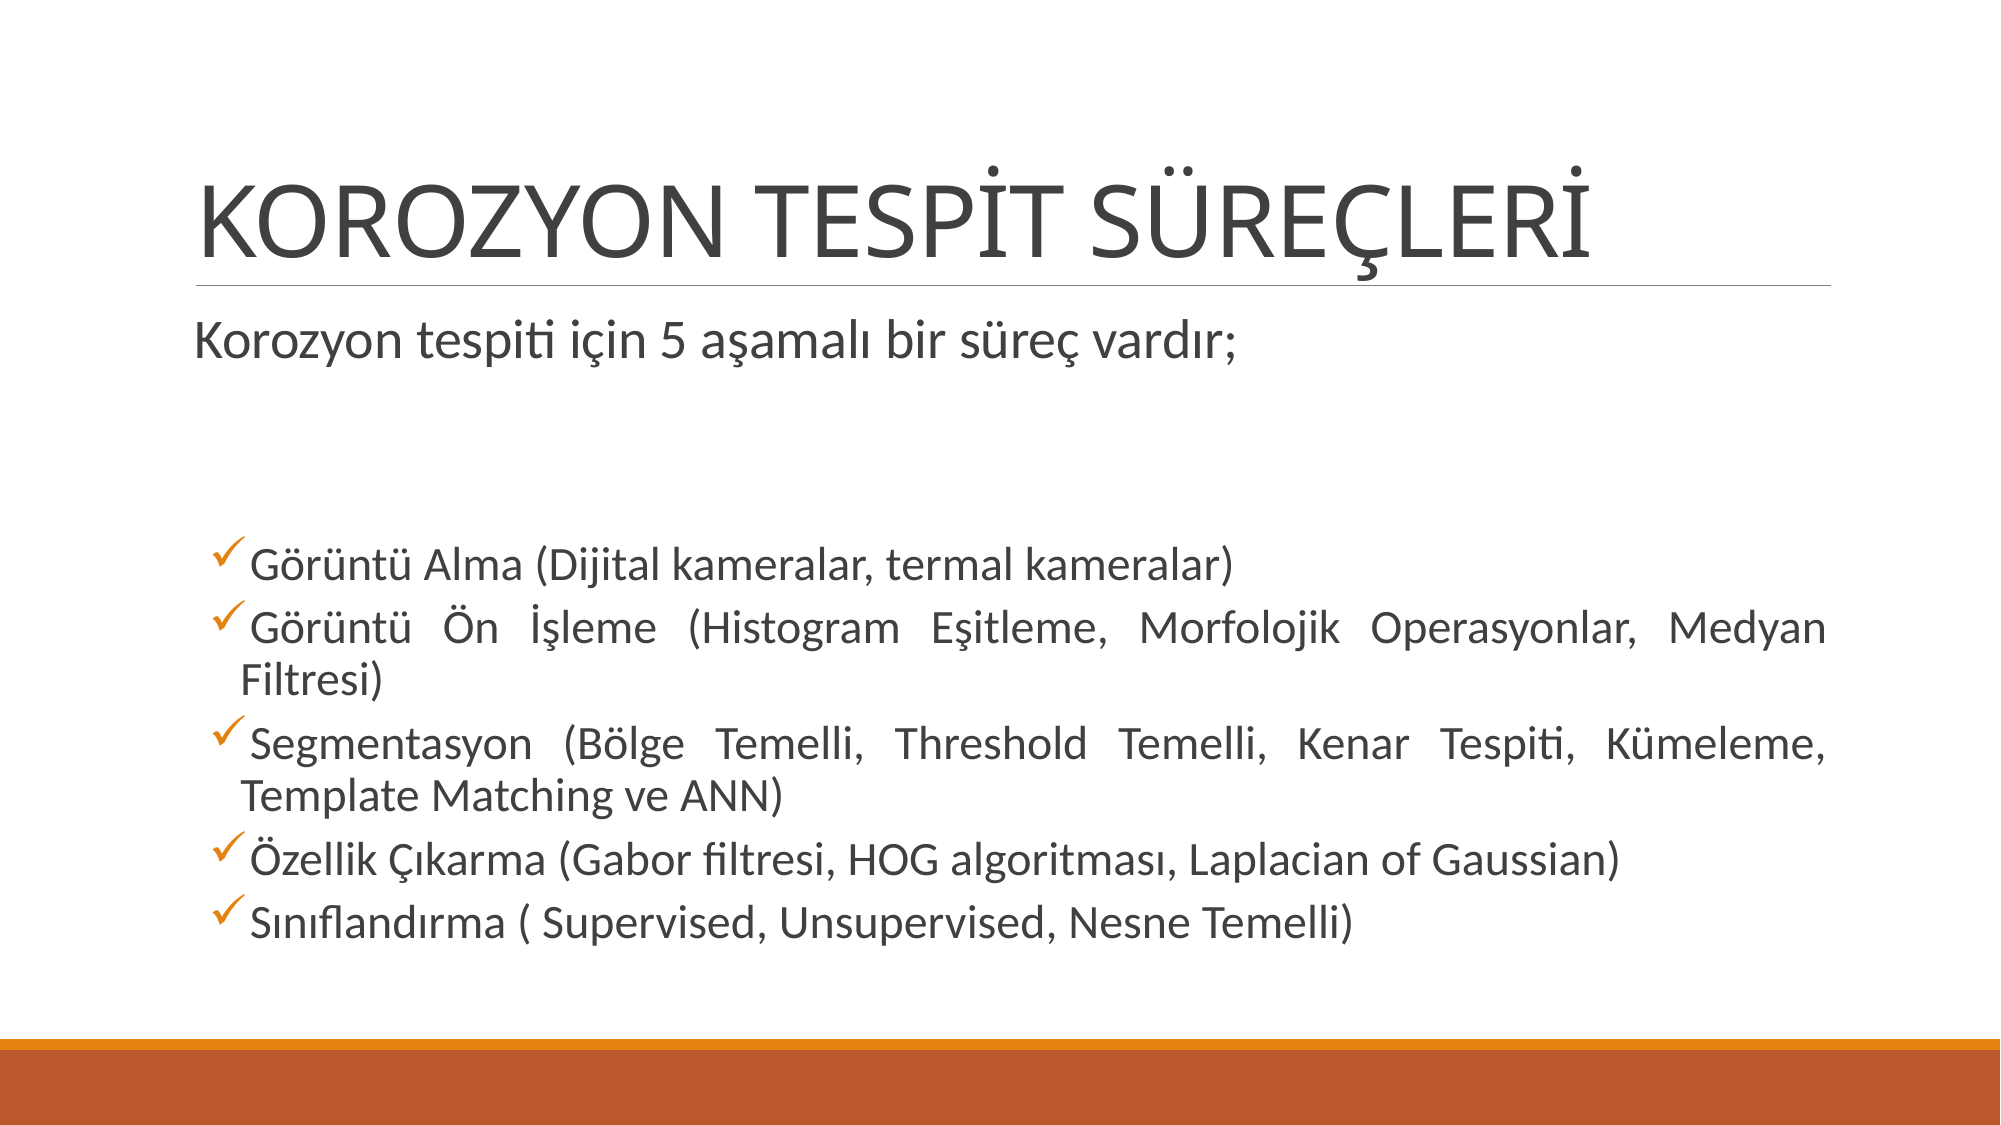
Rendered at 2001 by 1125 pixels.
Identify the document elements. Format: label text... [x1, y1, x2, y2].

list Korozyon tespiti için 5 aşamalı bir süreç vardır; Görüntü Alma (Dijital kameralar, termal kameralar) Görüntü Ön İşleme (Histogram Eşitleme, Morfolojik Operasyonlar, Medyan Filtresi) Segmentasyon (Bölge Temelli, Threshold Temelli, Kenar Tespiti, Kümeleme, Template Matching ve ANN) Özellik Çıkarma (Gabor filtresi, HOG algoritması, Laplacian of Gaussian) Sınıflandırma ( Supervised, Unsupervised, Nesne Temelli) [180, 302, 1830, 963]
title KOROZYON TESPİT SÜREÇLERİ [180, 47, 1830, 285]
